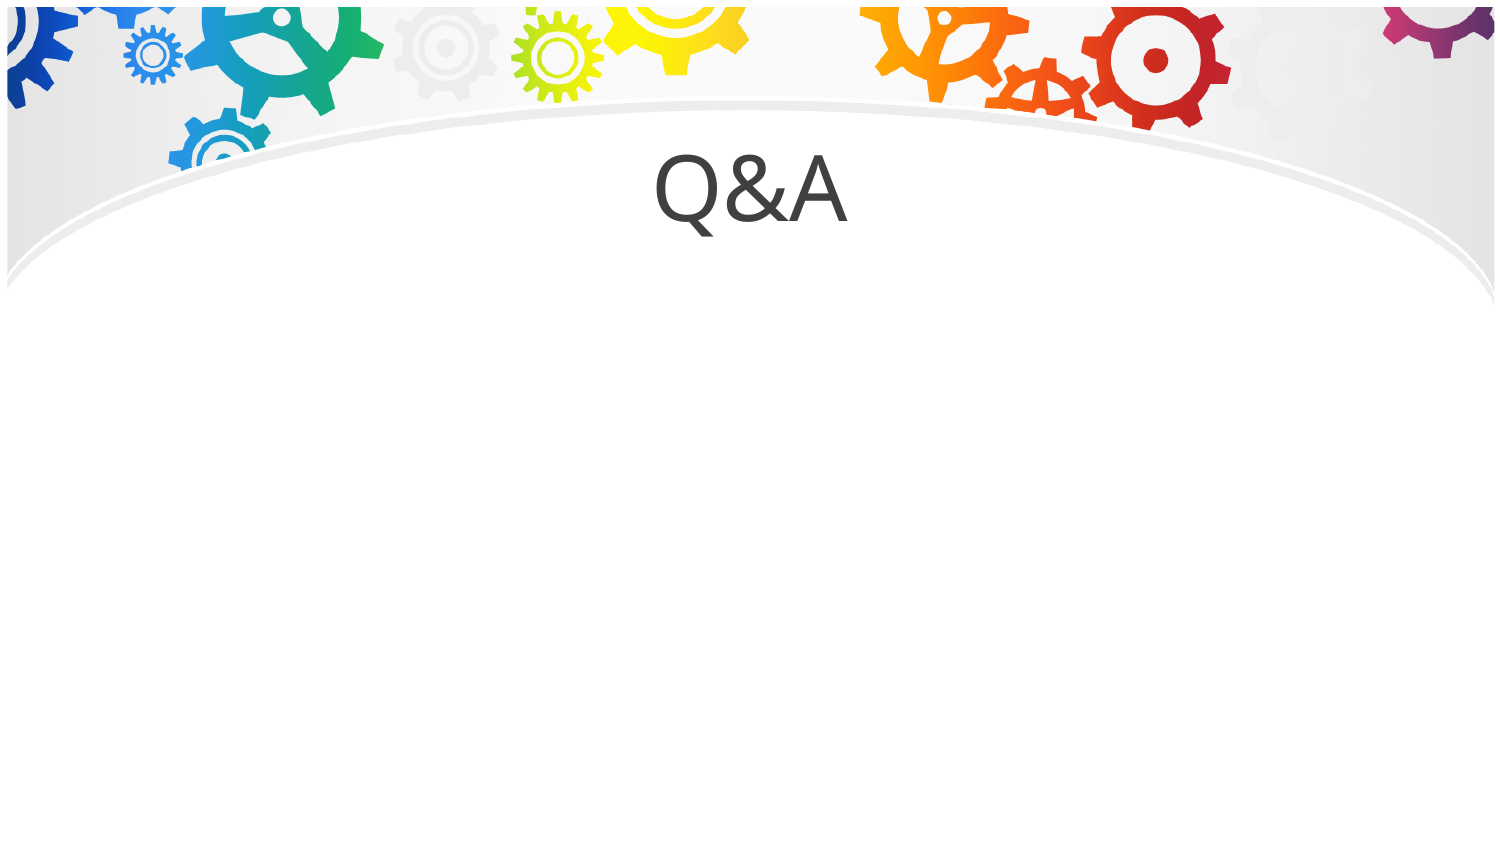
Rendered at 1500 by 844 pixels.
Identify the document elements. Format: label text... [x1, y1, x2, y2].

picture [0, 0, 1500, 844]
title Q&A [75, 114, 1425, 256]
